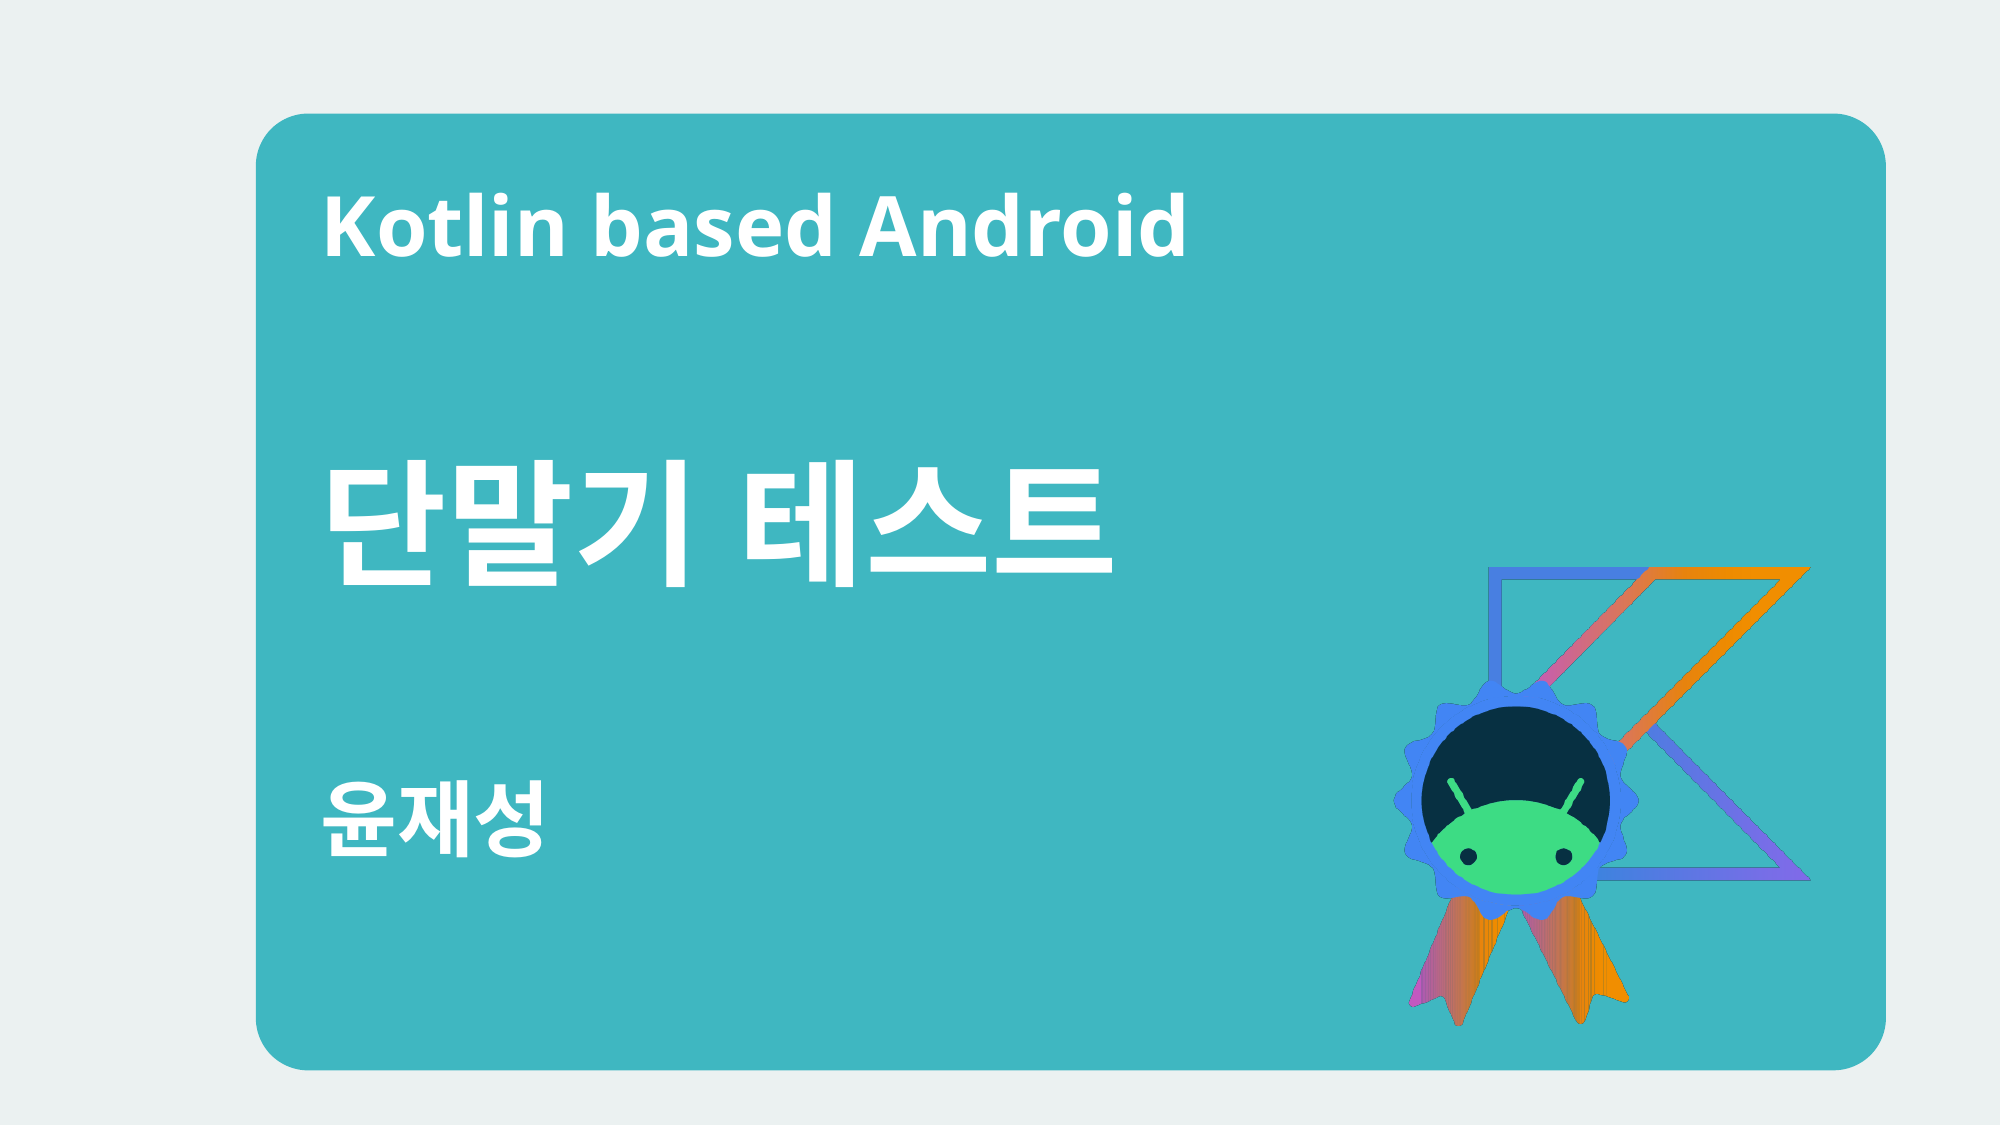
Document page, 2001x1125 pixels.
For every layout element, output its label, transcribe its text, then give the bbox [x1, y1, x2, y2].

text_box [0, 0, 2000, 1125]
picture [1387, 562, 1818, 1029]
text_box [254, 112, 1887, 1072]
text_box Kotlin based Android 단말기 테스트 윤재성 [320, 172, 1821, 868]
